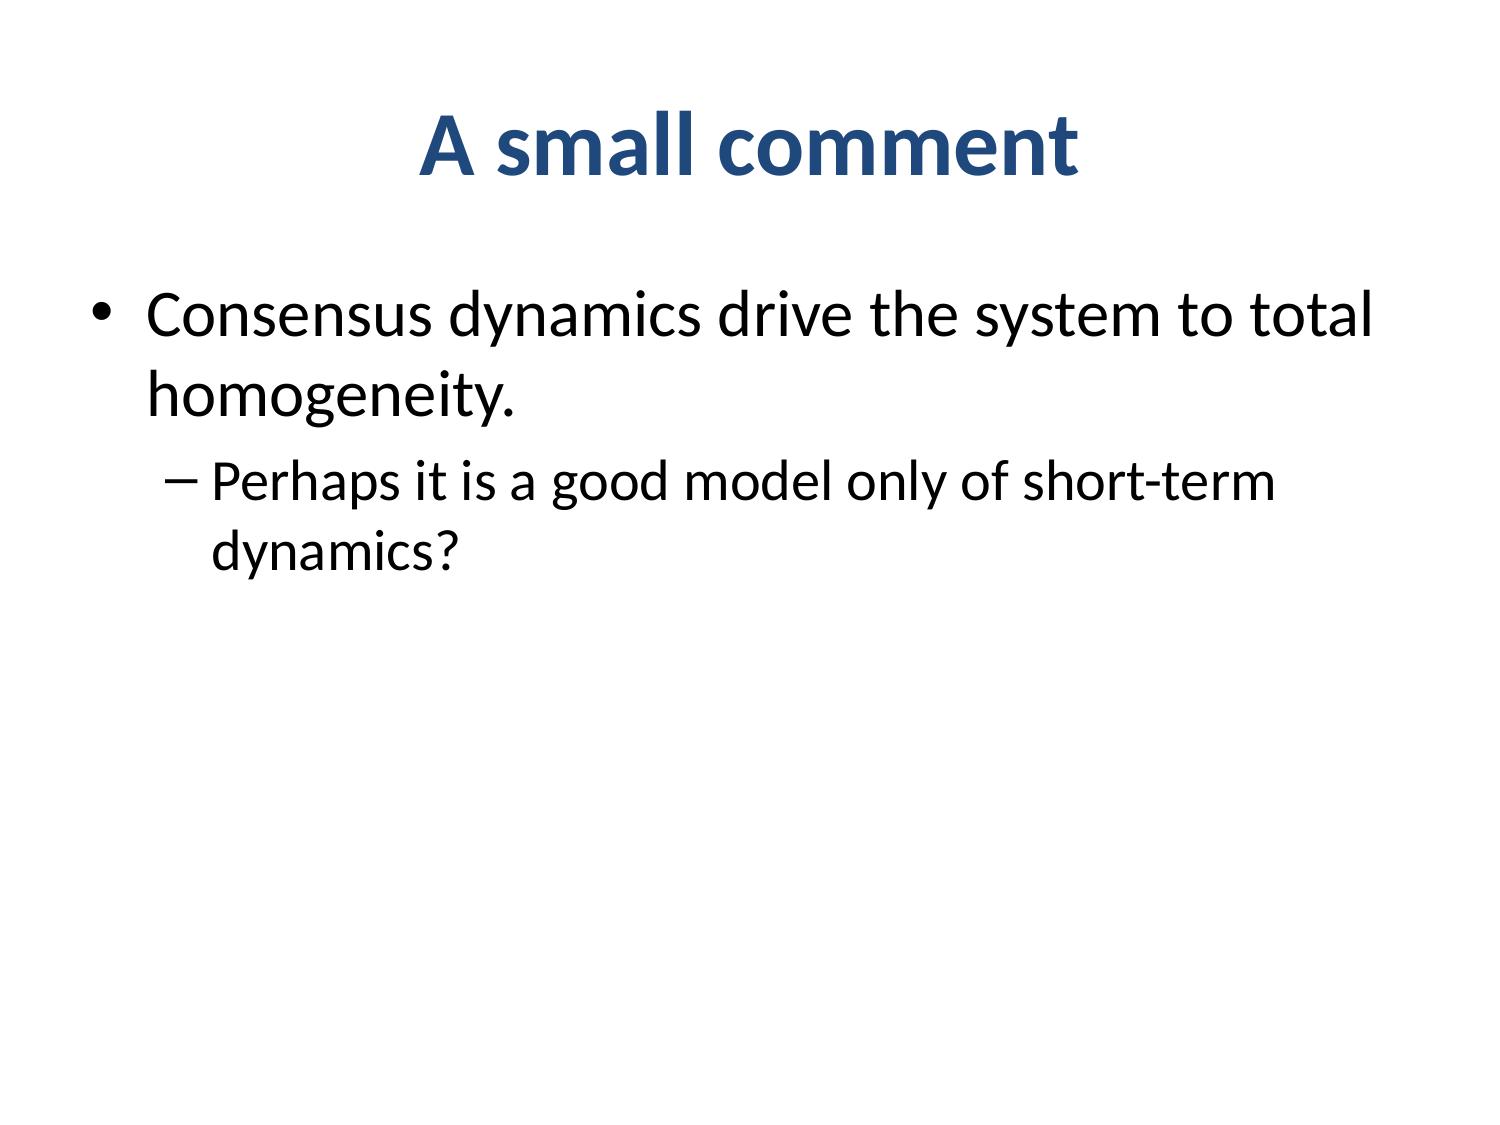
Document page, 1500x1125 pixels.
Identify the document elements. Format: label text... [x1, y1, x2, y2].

list Consensus dynamics drive the system to total homogeneity. Perhaps it is a good model only of short-term dynamics? [75, 262, 1425, 1005]
title A small comment [75, 45, 1425, 233]
